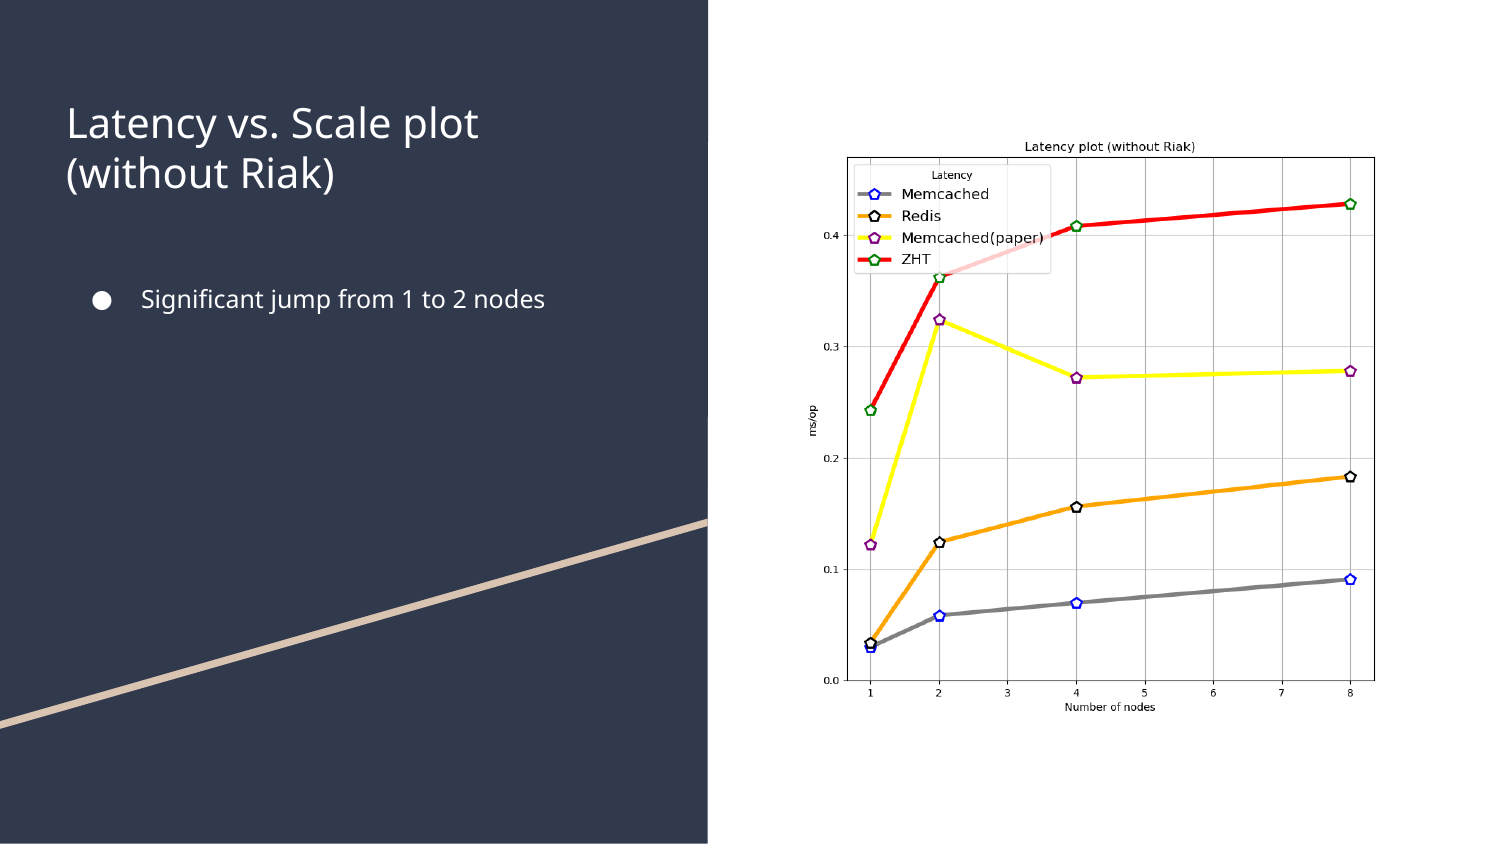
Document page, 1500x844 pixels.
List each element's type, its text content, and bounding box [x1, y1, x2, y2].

title Latency vs. Scale plot (without Riak) [51, 82, 660, 220]
picture [761, 75, 1442, 755]
title Significant jump from 1 to 2 nodes [51, 253, 720, 513]
